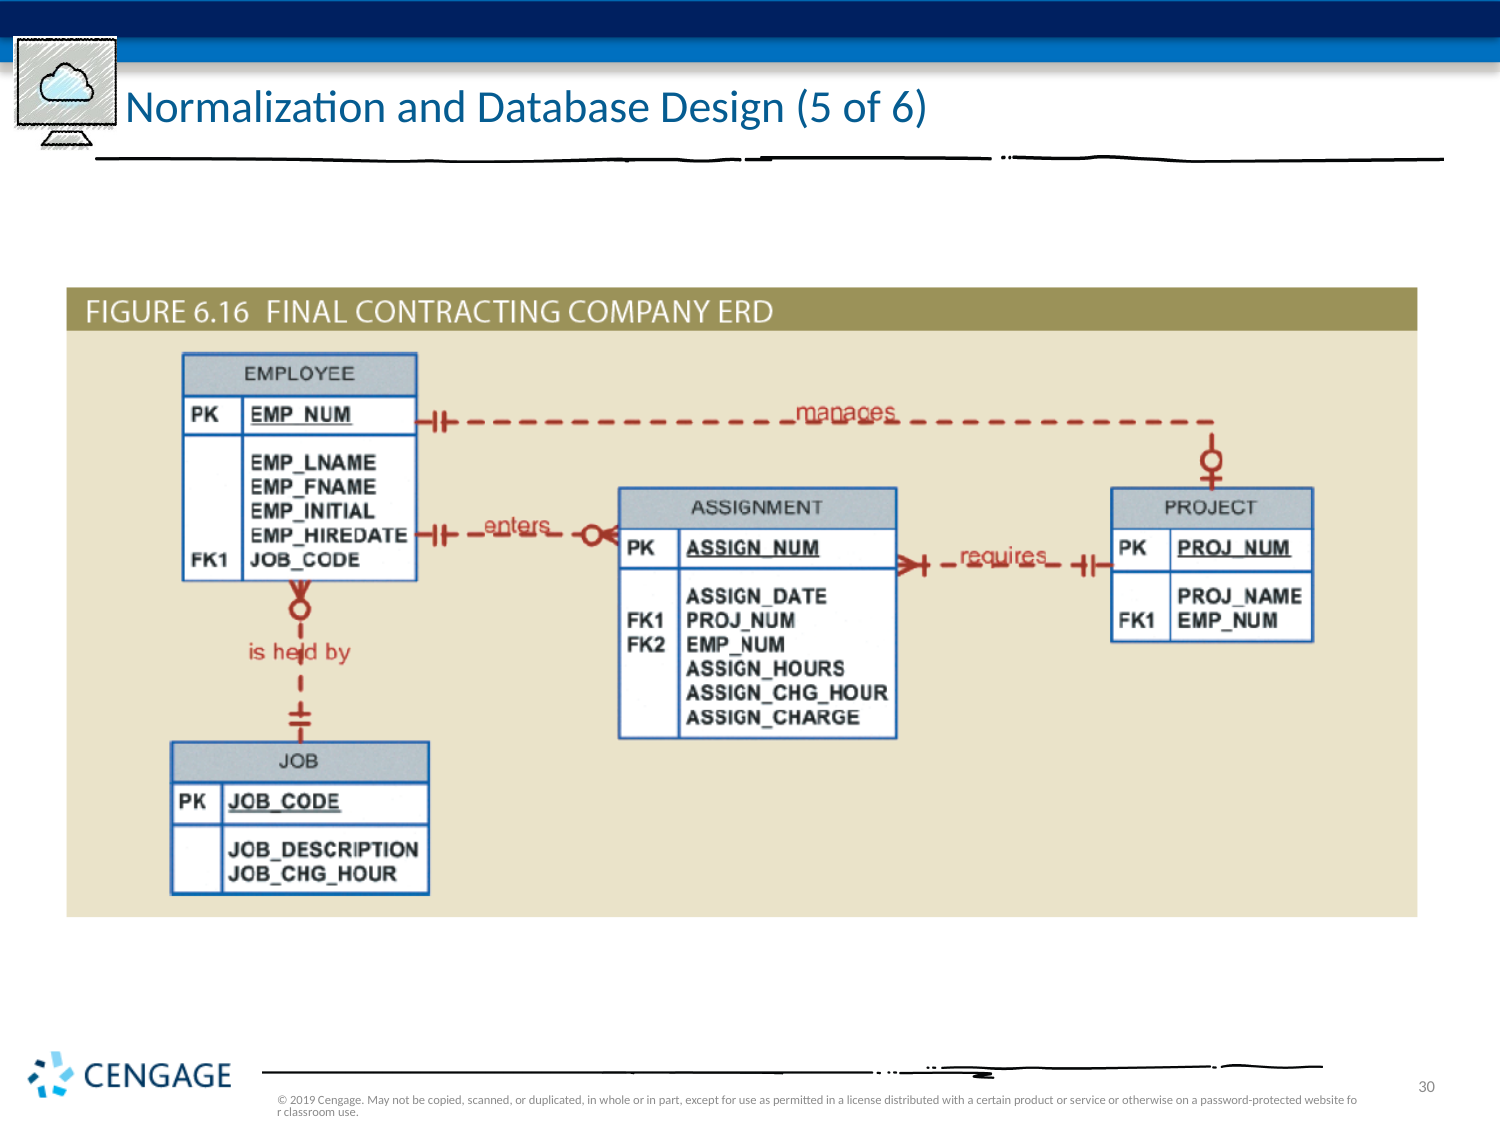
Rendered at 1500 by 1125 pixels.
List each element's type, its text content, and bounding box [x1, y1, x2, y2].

picture [13, 36, 117, 151]
picture [62, 284, 1428, 923]
picture [7, 1037, 244, 1111]
title Normalization and Database Design (5 of 6) [125, 84, 1442, 132]
picture [262, 1064, 1323, 1079]
picture [95, 155, 1444, 163]
footer © 2019 Cengage. May not be copied, scanned, or duplicated, in whole or in part, except for use as permitted in a license distributed with a certain product or service or otherwise on a password-protected website for classroom use. [262, 1079, 1375, 1120]
